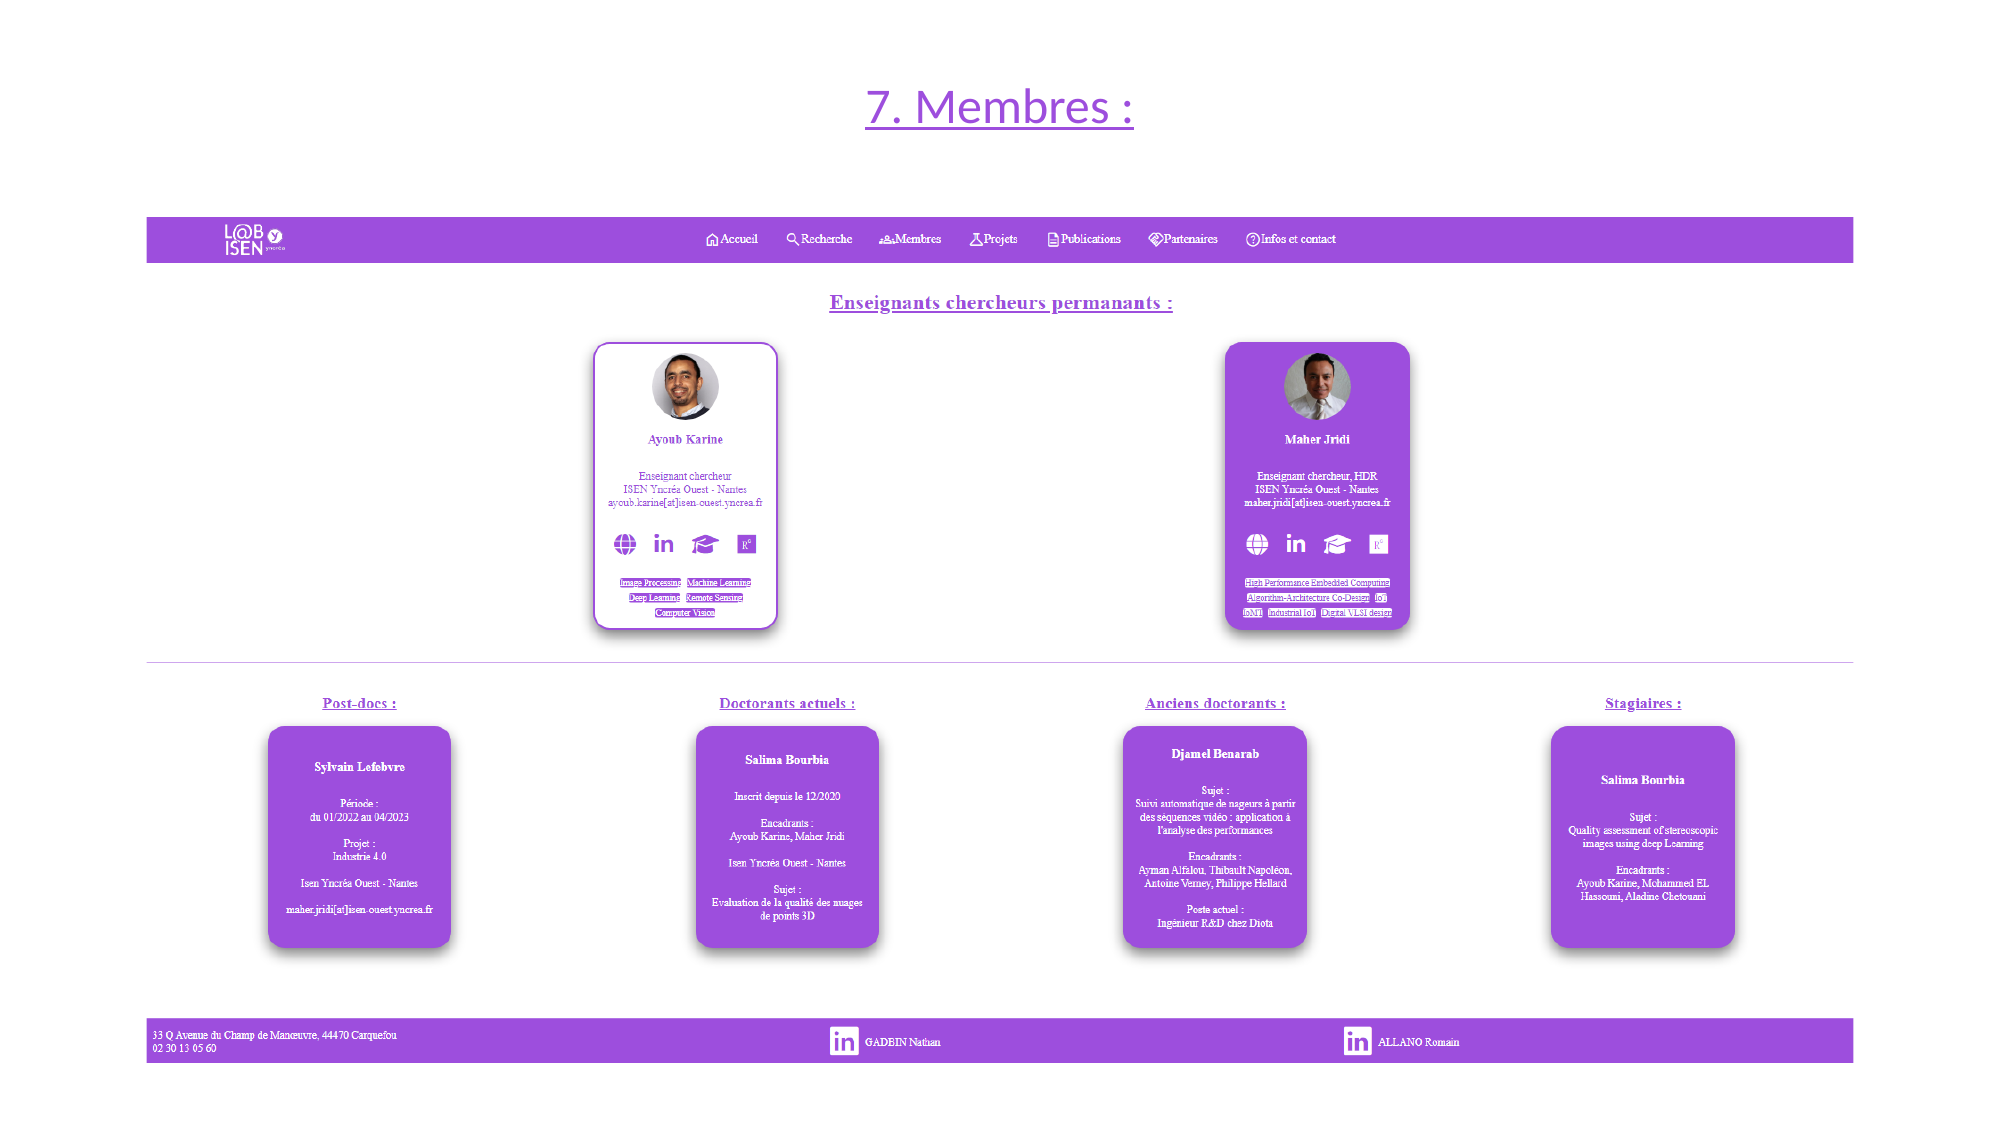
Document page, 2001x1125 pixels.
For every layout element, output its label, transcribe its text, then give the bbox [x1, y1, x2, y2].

text_box 7. Membres : [0, 62, 2000, 142]
picture [146, 217, 1854, 1063]
